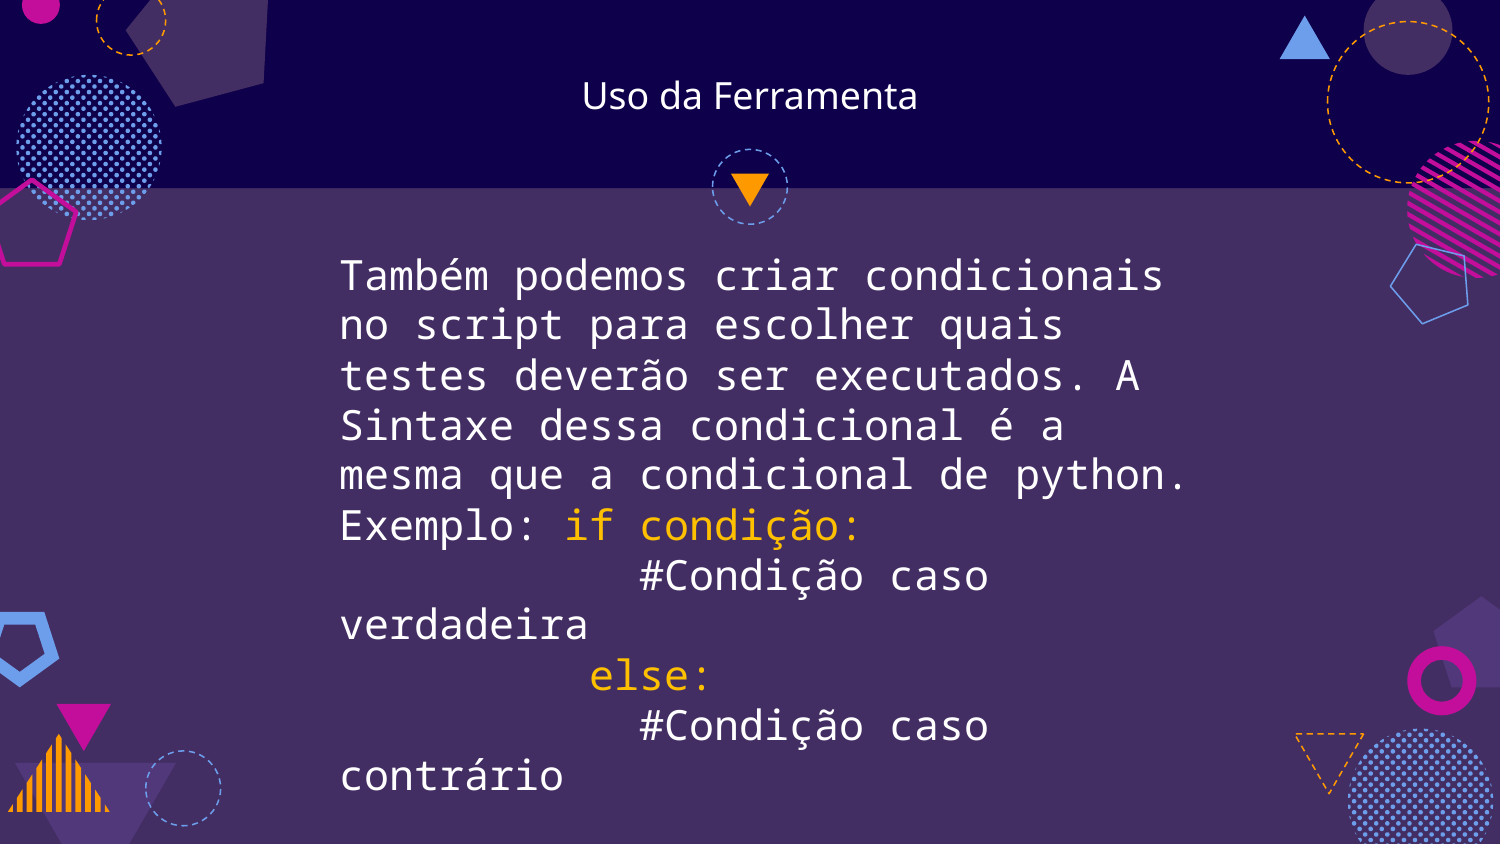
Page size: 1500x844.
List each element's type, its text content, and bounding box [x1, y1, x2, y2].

title Uso da Ferramenta [335, 0, 1165, 188]
list Também podemos criar condicionais no script para escolher quais testes deverão ser executados. A Sintaxe dessa condicional é a mesma que a condicional de python. Exemplo: if condição: #Condição caso verdadeira else: #Condição caso contrário [287, 188, 1213, 697]
